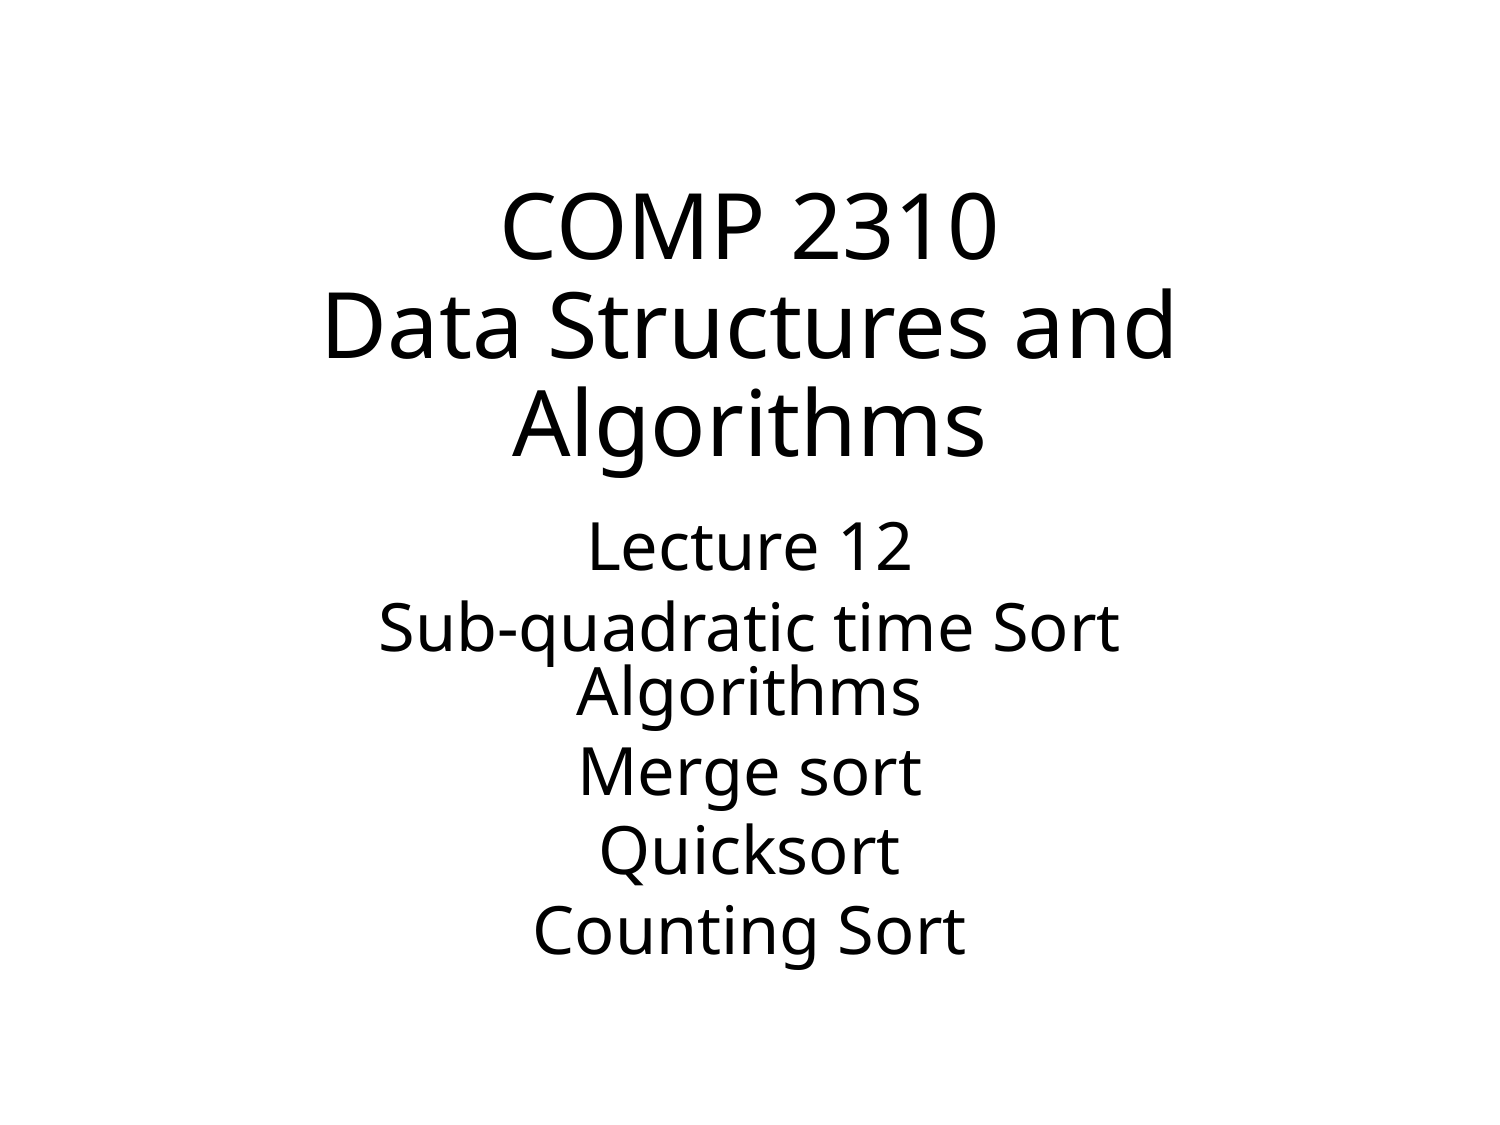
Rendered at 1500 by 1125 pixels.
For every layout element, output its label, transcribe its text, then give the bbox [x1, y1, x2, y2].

text_box COMP 2310 Data Structures and Algorithms [106, 172, 1394, 374]
text_box Lecture 12 Sub-quadratic time Sort Algorithms Merge sort Quicksort Counting Sort [224, 505, 1275, 823]
